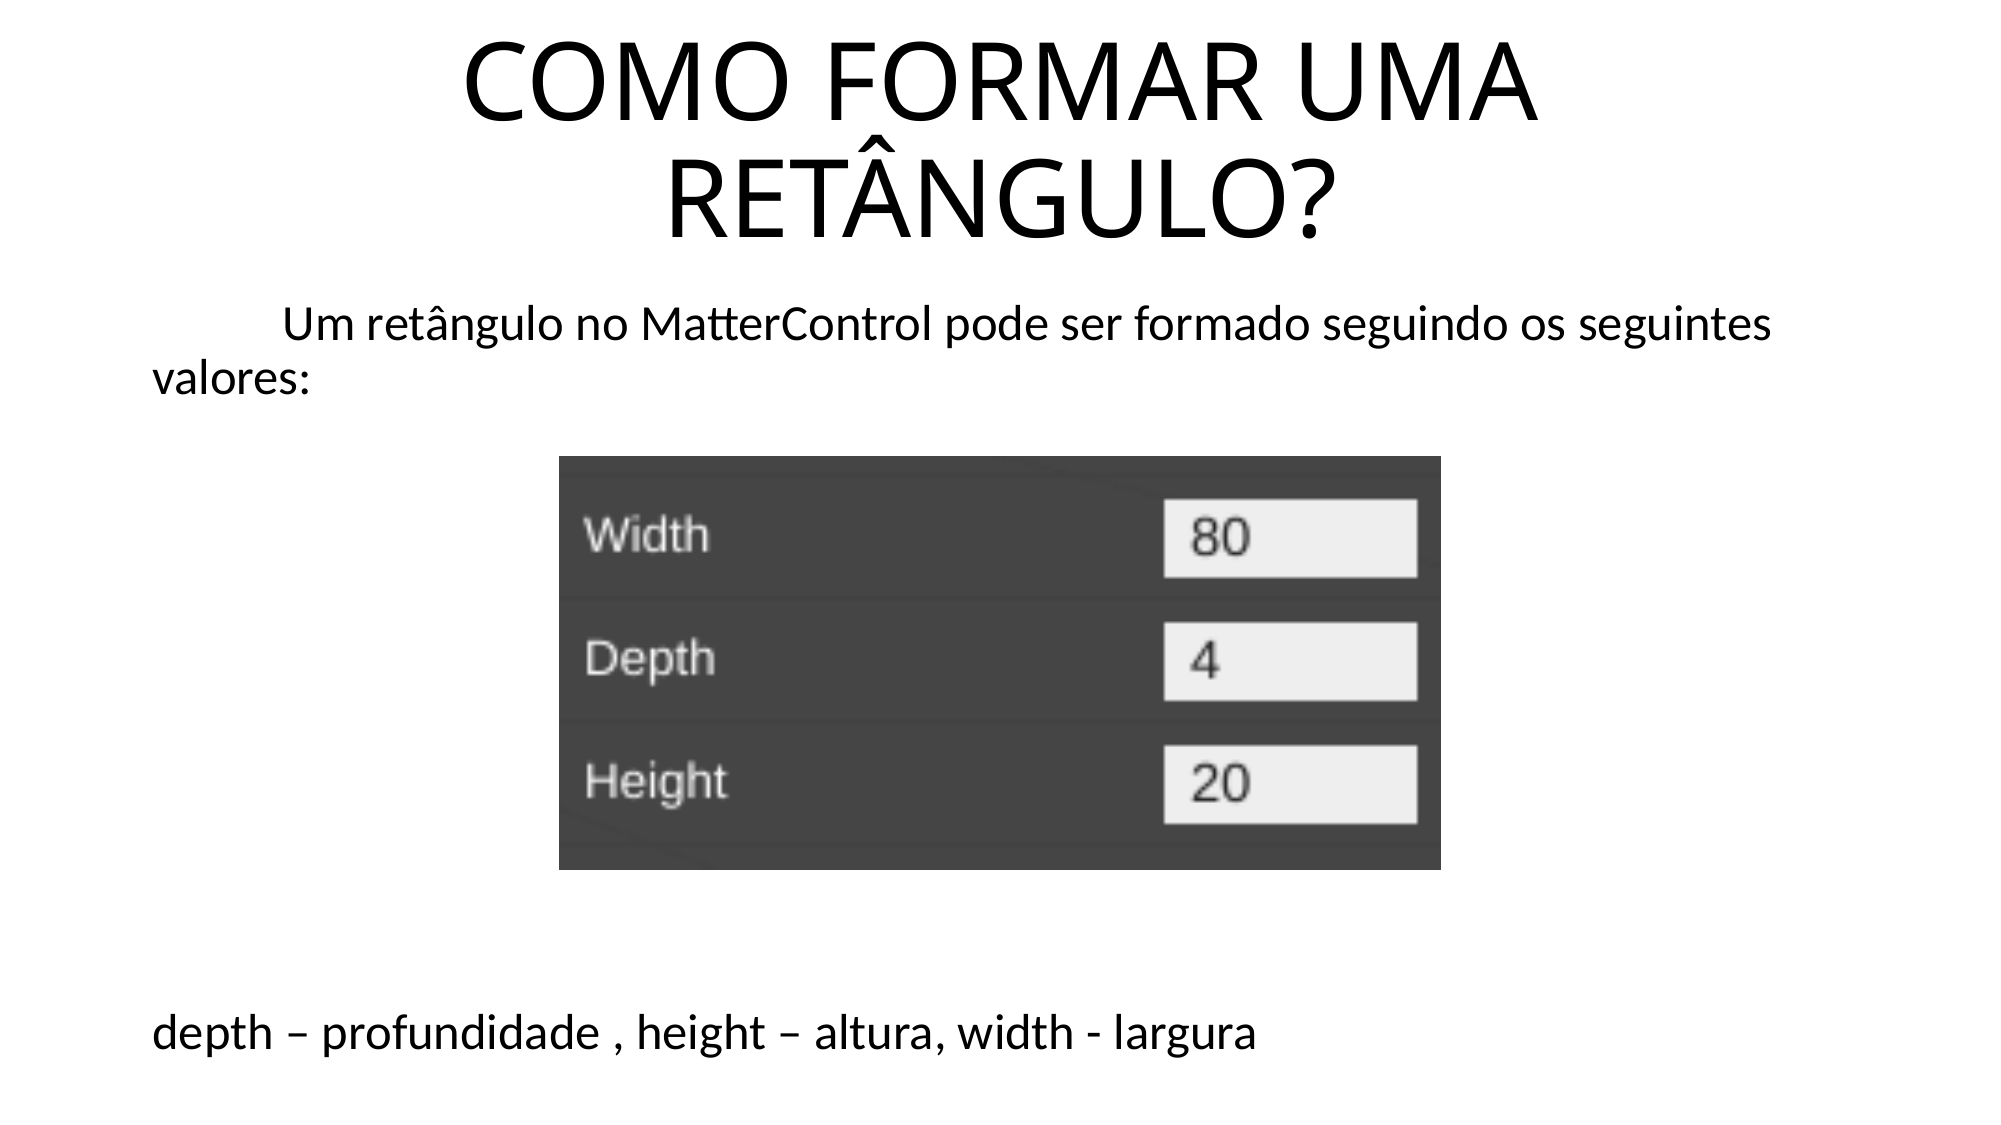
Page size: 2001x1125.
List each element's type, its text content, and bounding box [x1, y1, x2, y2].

picture [559, 456, 1441, 870]
title COMO FORMAR UMA RETÂNGULO? [137, 76, 1863, 143]
list Um retângulo no MatterControl pode ser formado seguindo os seguintes valores: depth – profundidade , height – altura, width - largura [137, 143, 1863, 1077]
